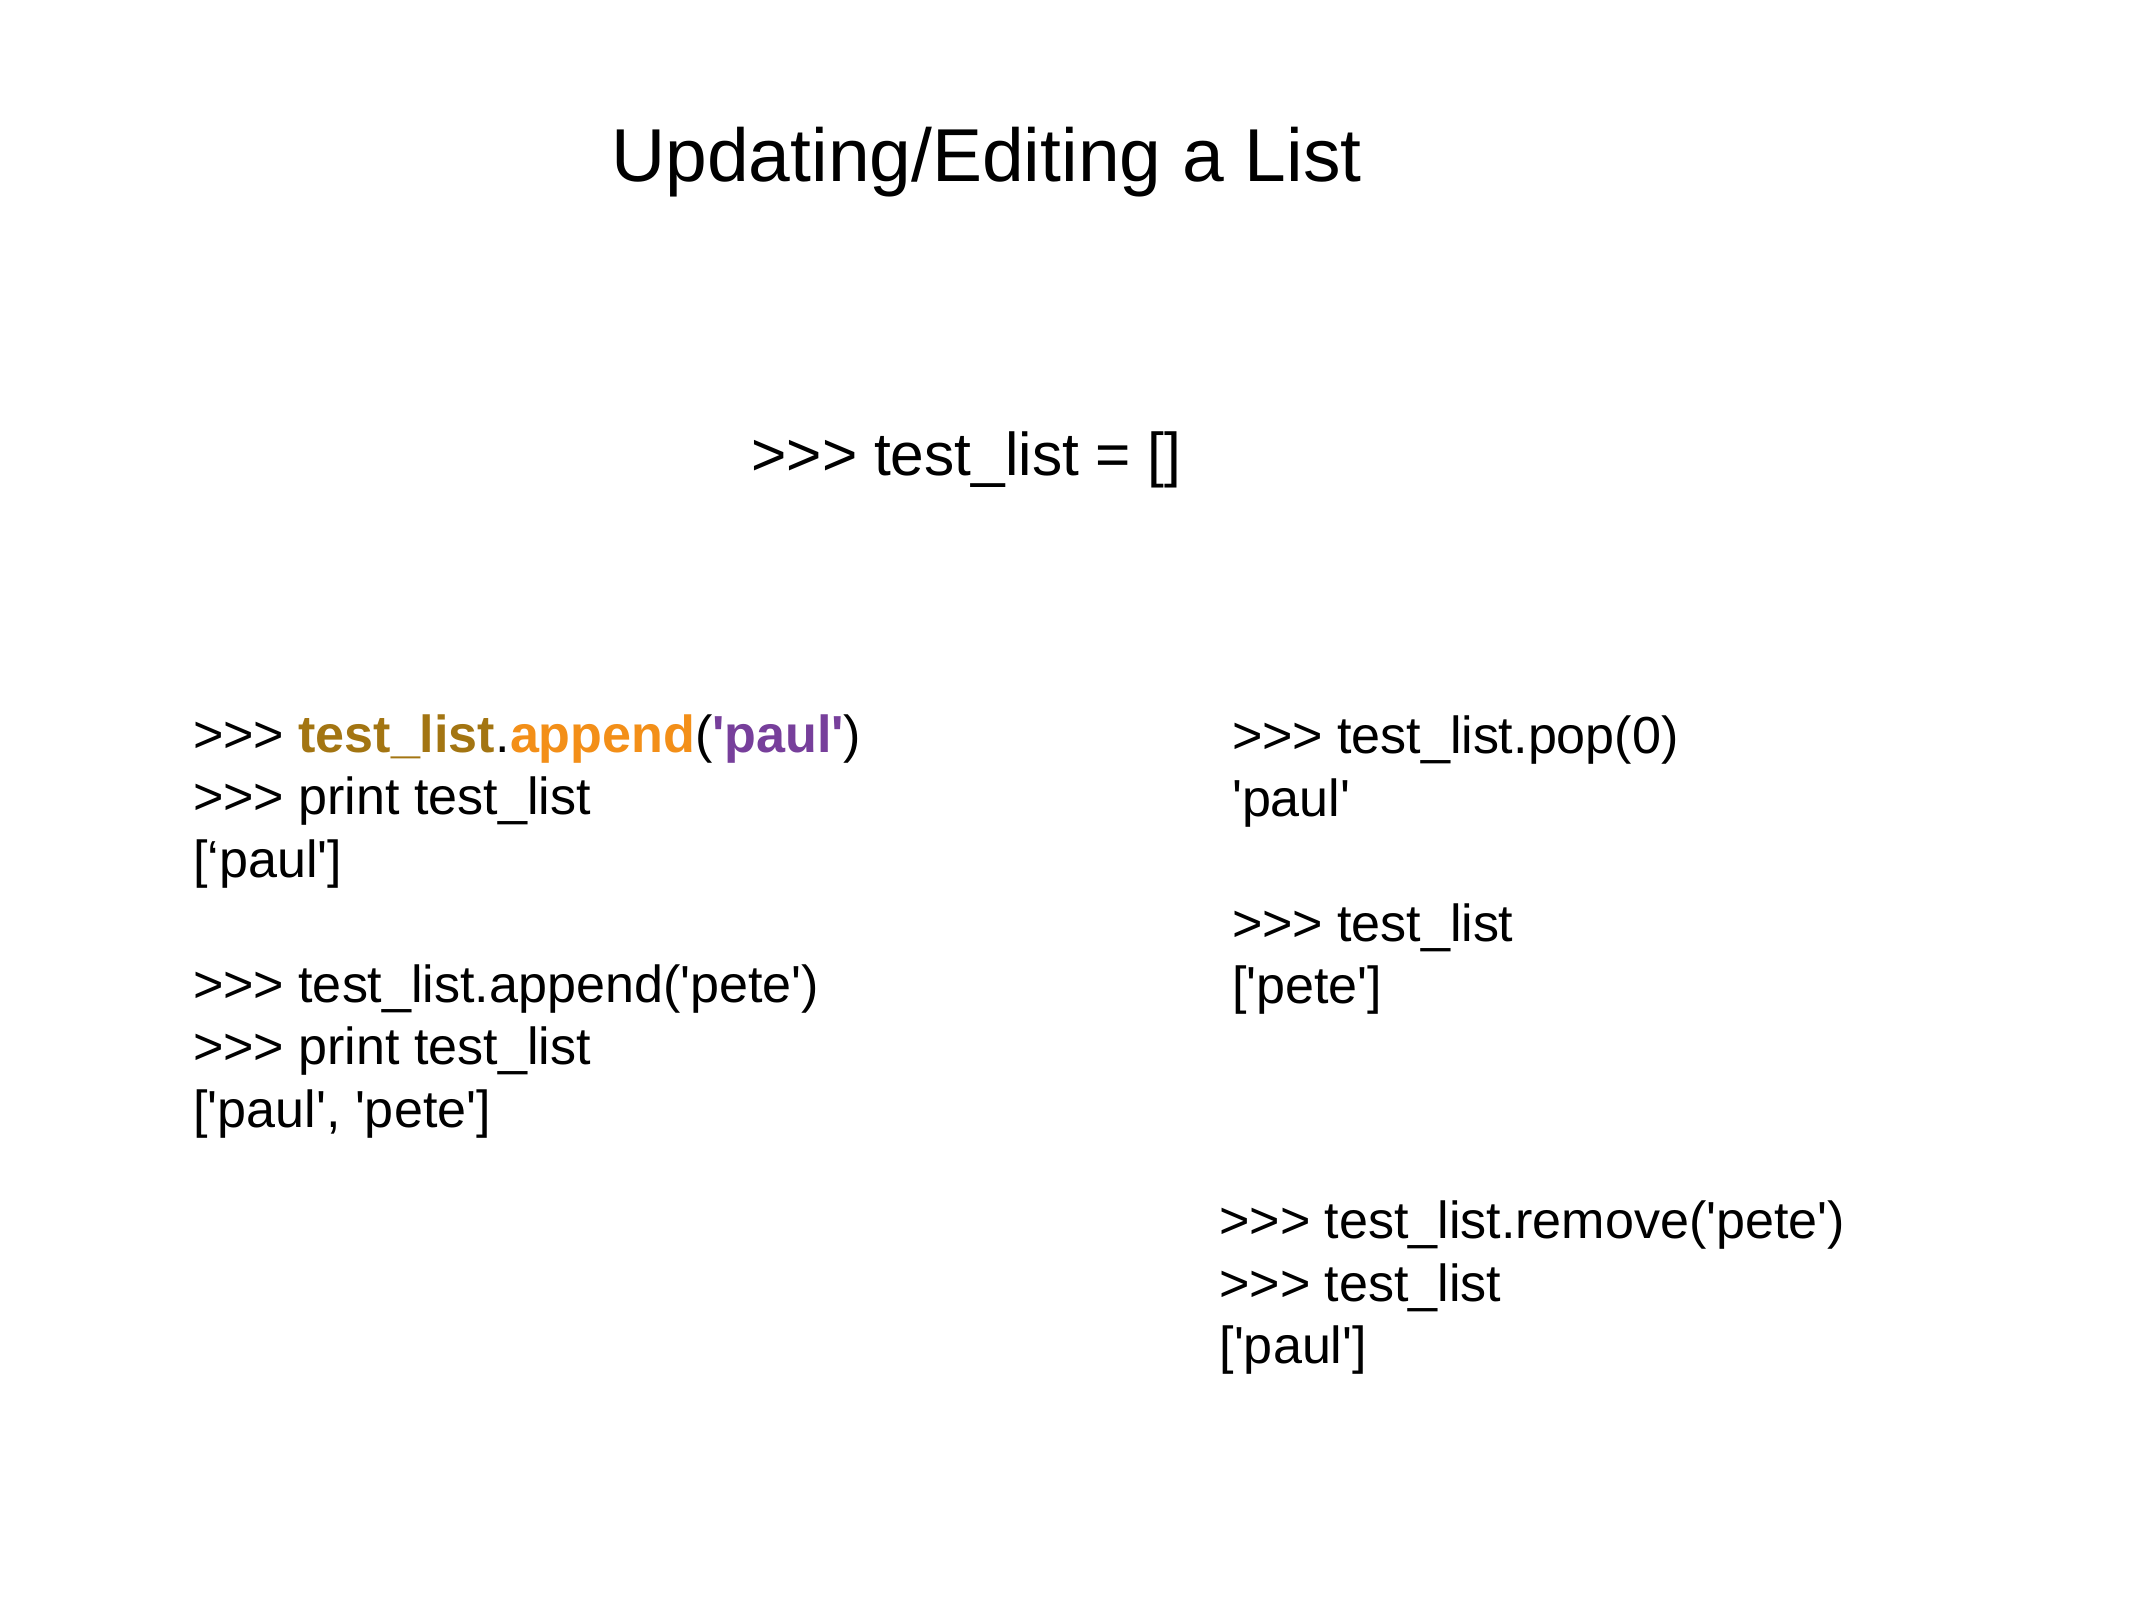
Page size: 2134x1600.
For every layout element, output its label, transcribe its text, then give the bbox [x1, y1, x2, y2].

text_box >>> test_list.append('paul') >>> print test_list [‘paul'] >>> test_list.append('pete') >>> print test_list ['paul', 'pete'] [185, 691, 870, 1146]
text_box >>> test_list.remove('pete') >>> test_list ['paul'] [1211, 1178, 1854, 1383]
text_box >>> test_list.pop(0) 'paul' >>> test_list ['pete'] [1223, 693, 1688, 1023]
text_box >>> test_list = [] [743, 406, 1191, 496]
text_box Updating/Editing a List [602, 97, 1371, 205]
